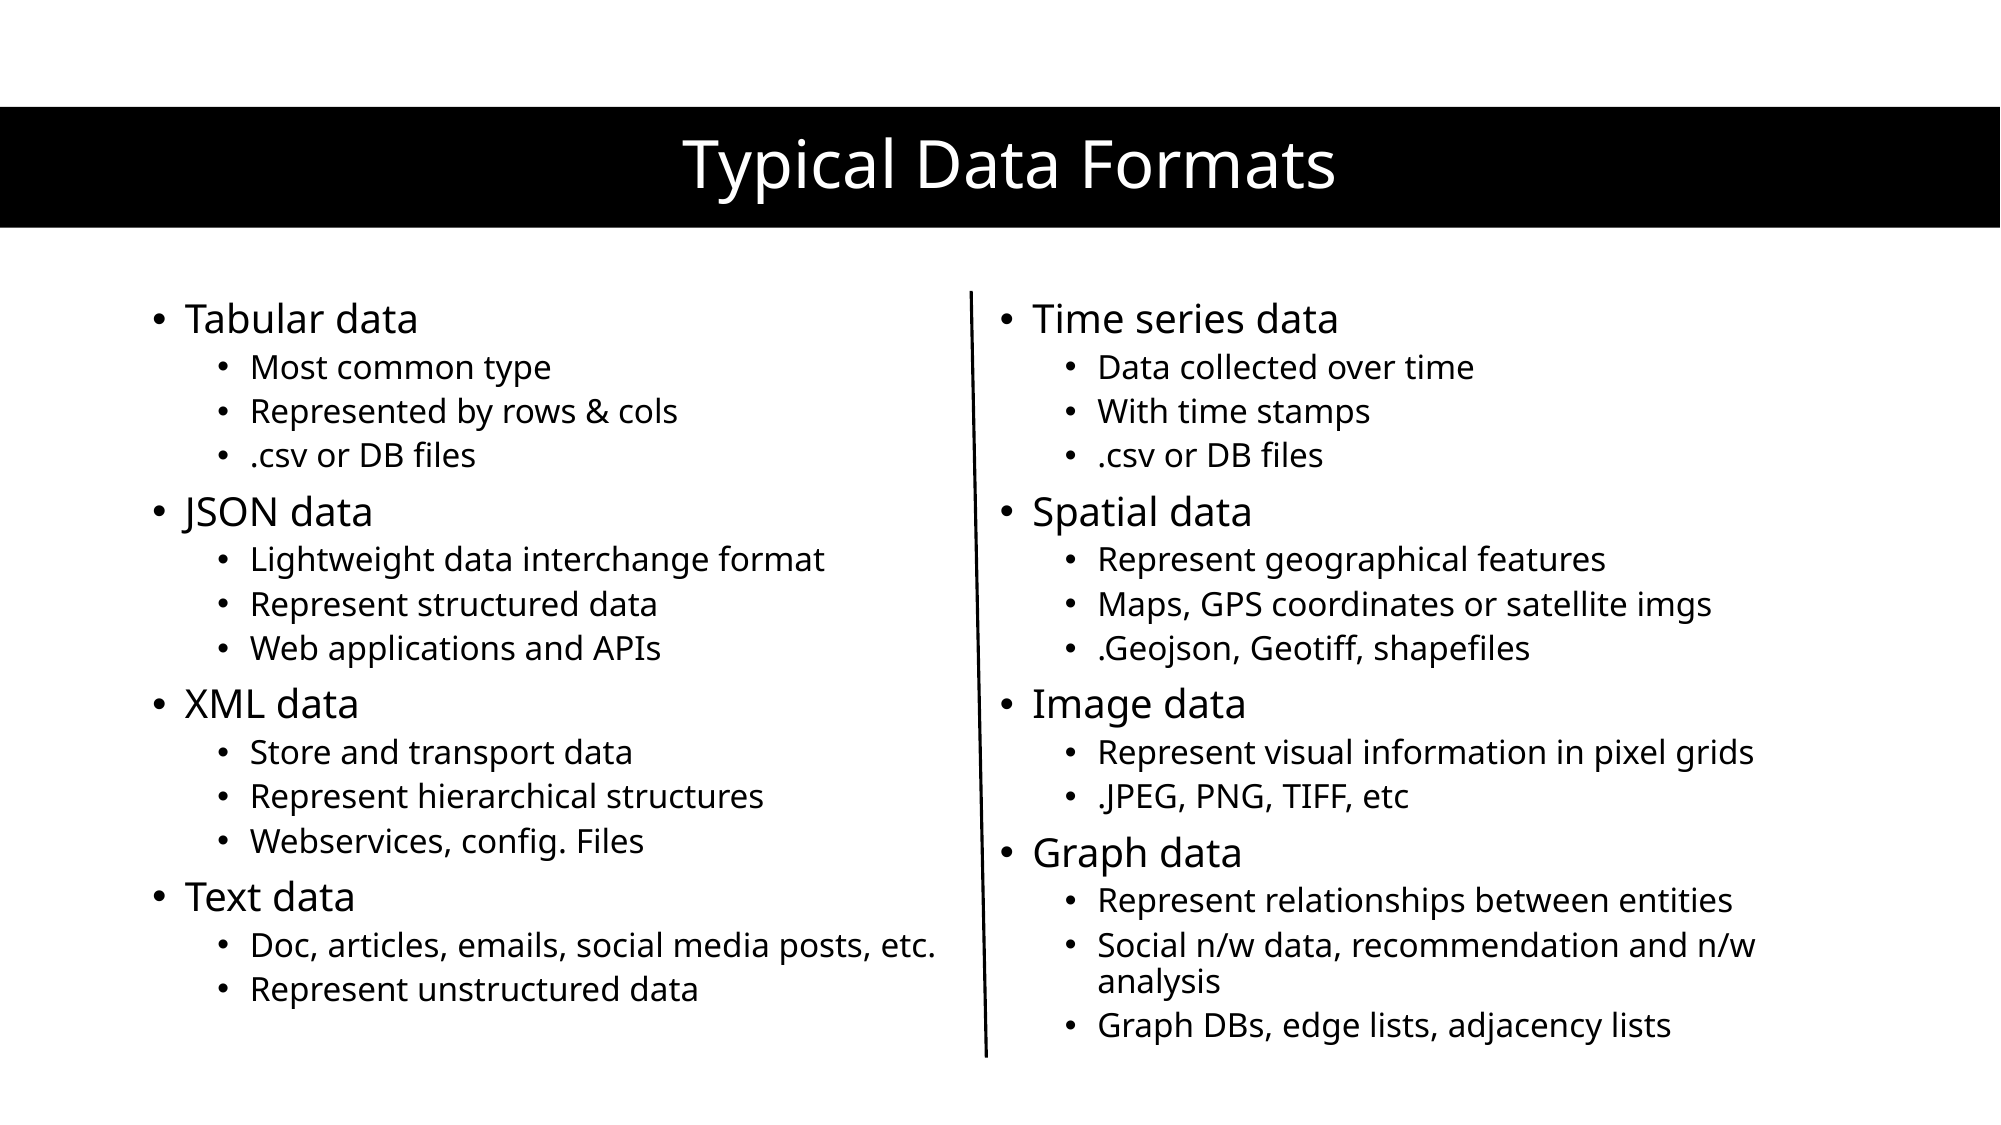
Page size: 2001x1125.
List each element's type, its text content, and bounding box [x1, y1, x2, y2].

text_box [0, 105, 2000, 229]
title Typical Data Formats [91, 105, 1931, 228]
list Tabular data Most common type Represented by rows & cols .csv or DB files JSON data Lightweight data interchange format Represent structured data Web applications and APIs XML data Store and transport data Represent hierarchical structures Webservices, config. Files Text data Doc, articles, emails, social media posts, etc. Represent unstructured data Time series data Data collected over time With time stamps .csv or DB files Spatial data Represent geographical features Maps, GPS coordinates or satellite imgs .Geojson, Geotiff, shapefiles Image data Represent visual information in pixel grids .JPEG, PNG, TIFF, etc Graph data Represent relationships between entities Social n/w data, recommendation and n/w analysis Graph DBs, edge lists, adjacency lists [987, 291, 1863, 1058]
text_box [970, 290, 987, 1058]
list Tabular data Most common type Represented by rows & cols .csv or DB files JSON data Lightweight data interchange format Represent structured data Web applications and APIs XML data Store and transport data Represent hierarchical structures Webservices, config. Files Text data Doc, articles, emails, social media posts, etc. Represent unstructured data Time series data Data collected over time With time stamps .csv or DB files Spatial data Represent geographical features Maps, GPS coordinates or satellite imgs .Geojson, Geotiff, shapefiles Image data Represent visual information in pixel grids .JPEG, PNG, TIFF, etc Graph data Represent relationships between entities Social n/w data, recommendation and n/w analysis Graph DBs, edge lists, adjacency lists [137, 291, 970, 1058]
